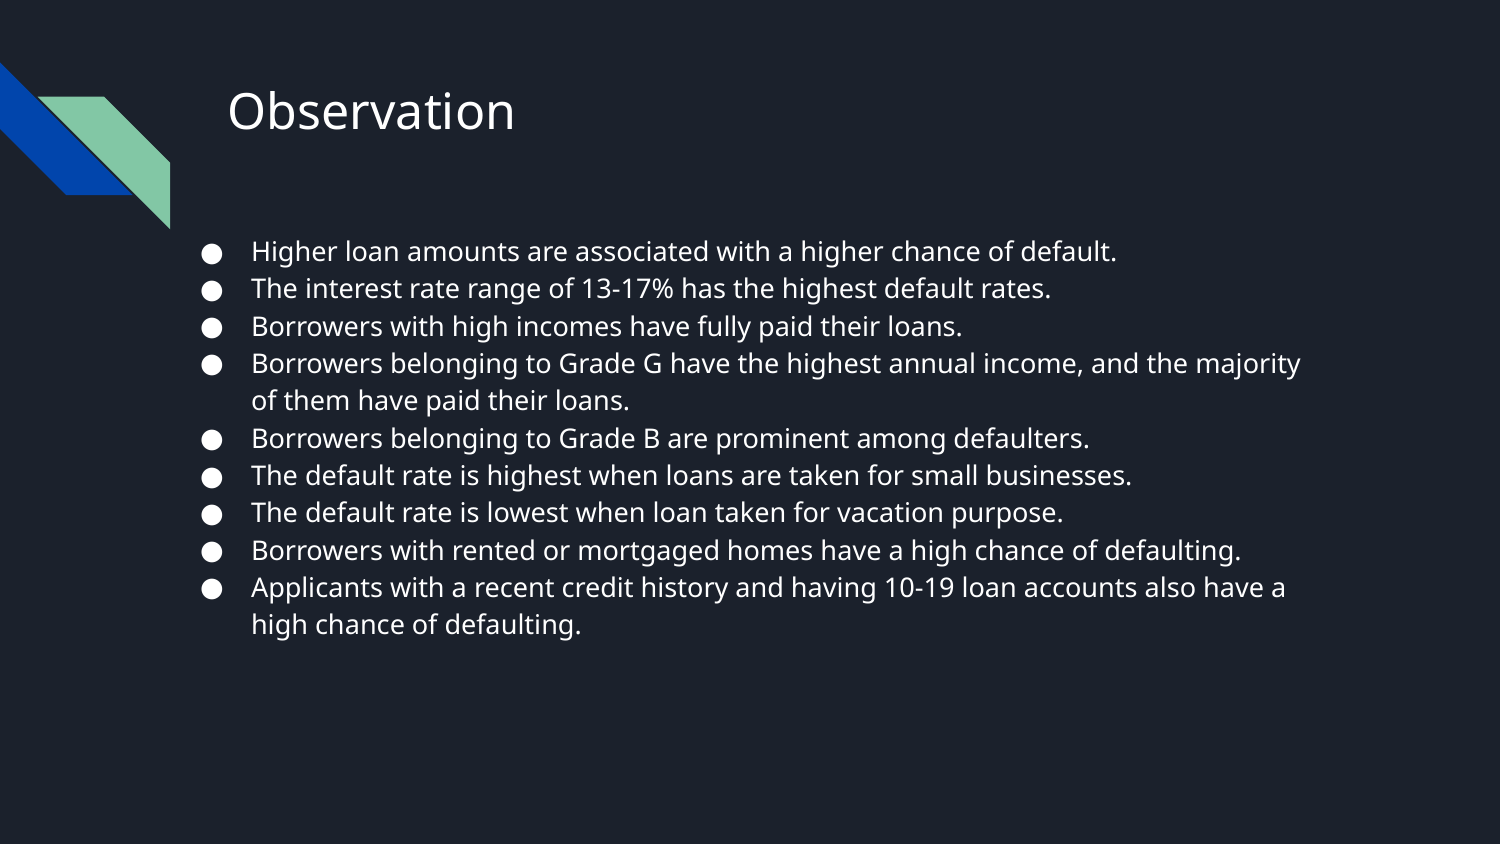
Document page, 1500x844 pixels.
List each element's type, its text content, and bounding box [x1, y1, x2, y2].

list Higher loan amounts are associated with a higher chance of default. The interest rate range of 13-17% has the highest default rates. Borrowers with high incomes have fully paid their loans. Borrowers belonging to Grade G have the highest annual income, and the majority of them have paid their loans. Borrowers belonging to Grade B are prominent among defaulters. The default rate is highest when loans are taken for small businesses. The default rate is lowest when loan taken for vacation purpose. Borrowers with rented or mortgaged homes have a high chance of defaulting. Applicants with a recent credit history and having 10-19 loan accounts also have a high chance of defaulting. [161, 214, 1316, 844]
title Observation [212, 64, 1368, 215]
